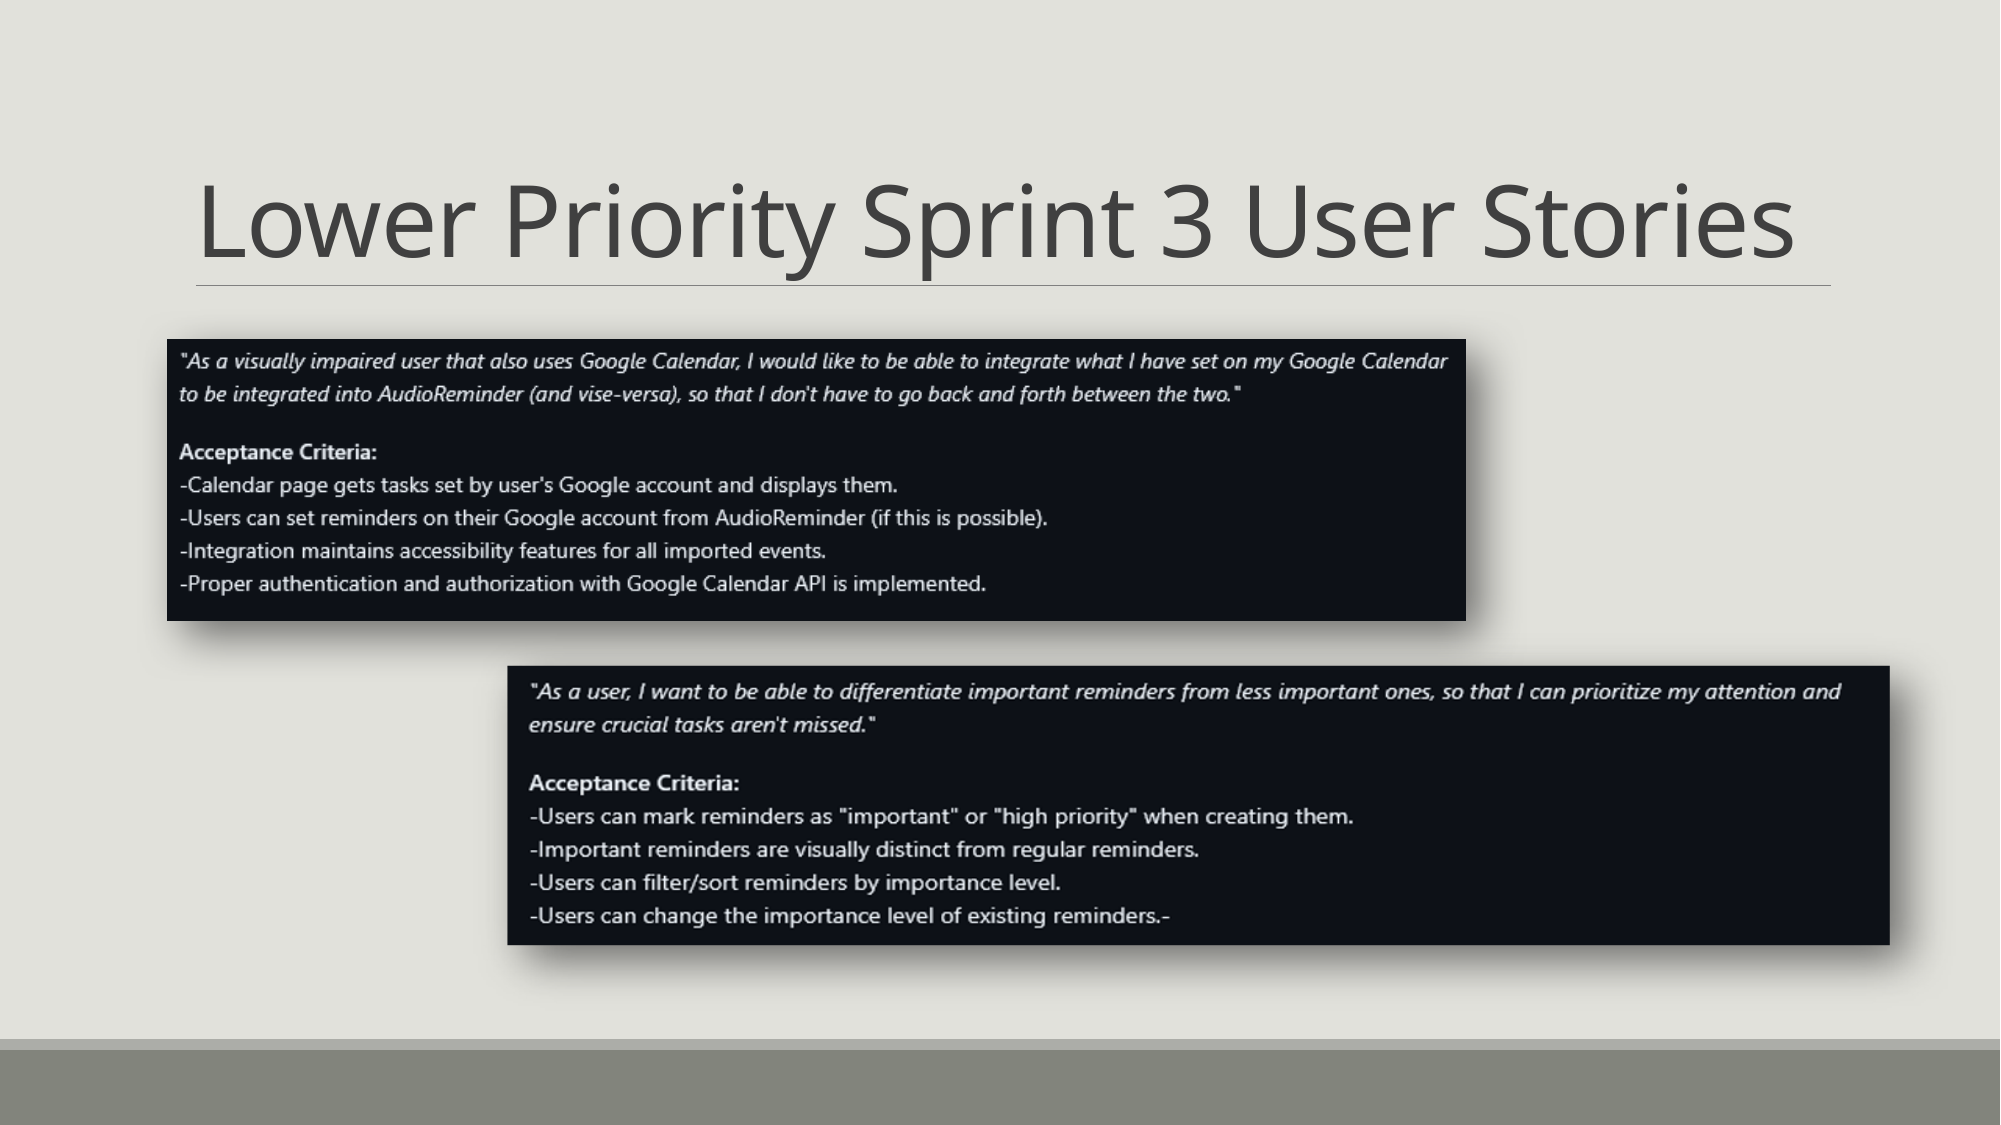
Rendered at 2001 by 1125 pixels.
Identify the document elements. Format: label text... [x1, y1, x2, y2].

picture [473, 633, 1960, 1012]
title Lower Priority Sprint 3 User Stories [180, 47, 1830, 285]
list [166, 338, 1467, 622]
